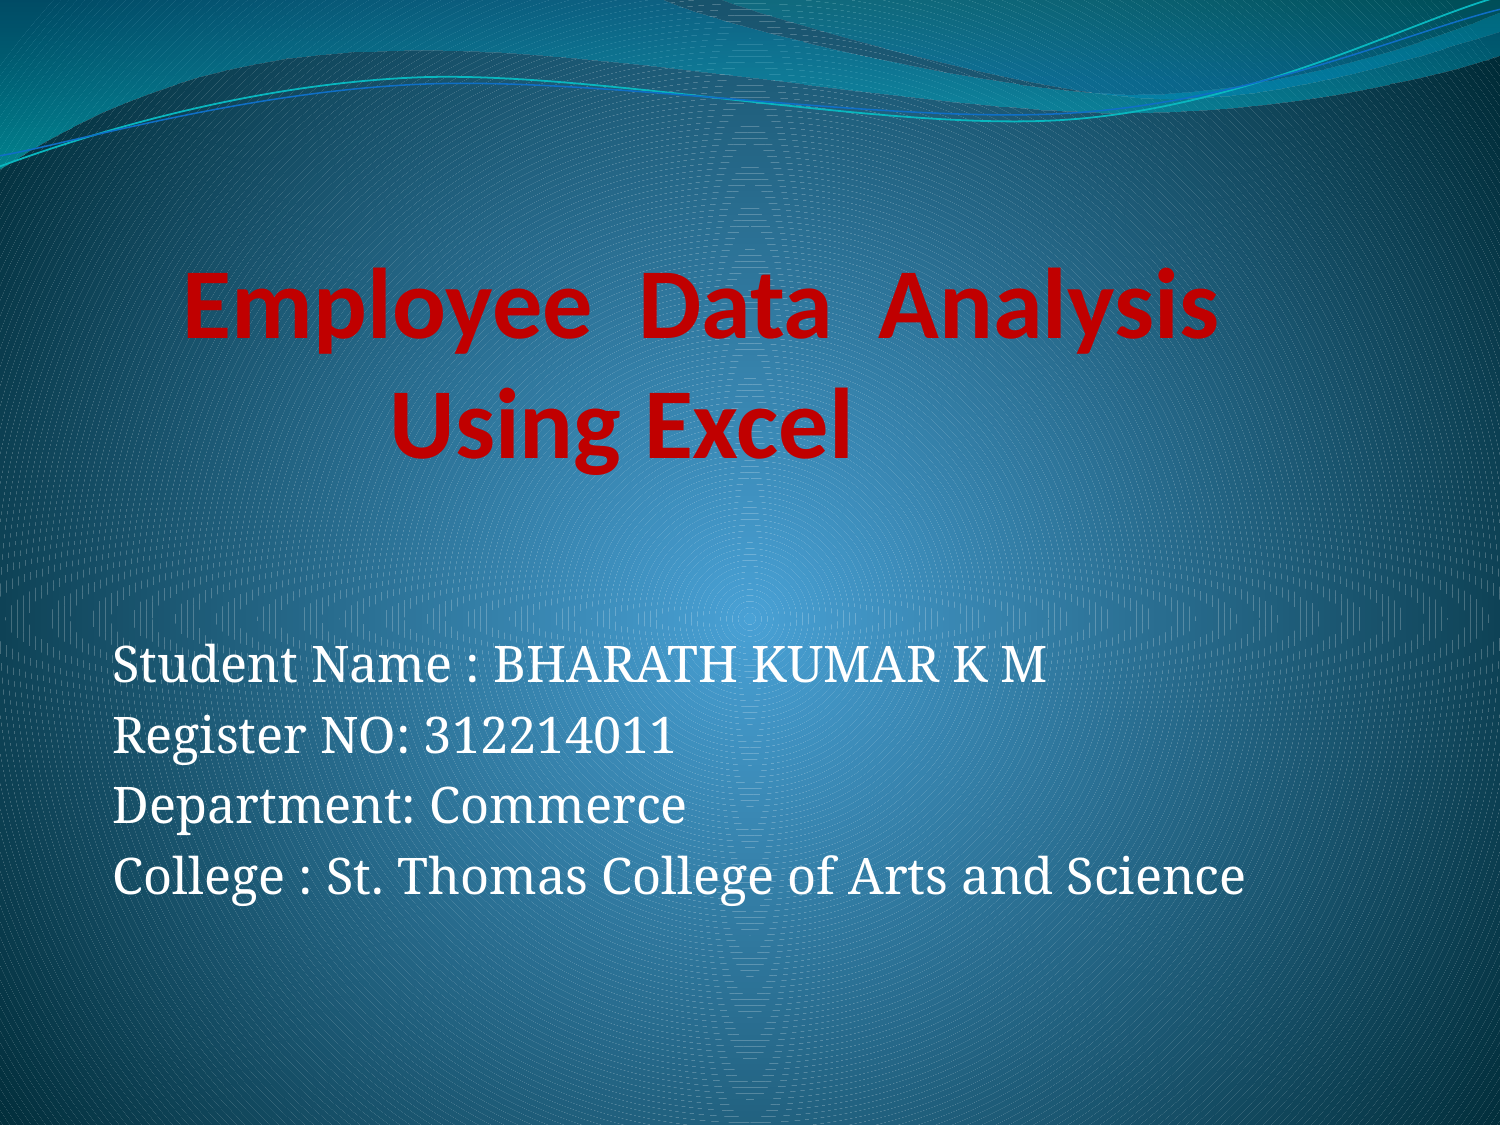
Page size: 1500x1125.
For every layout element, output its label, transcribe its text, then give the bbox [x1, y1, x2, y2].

title Employee Data Analysis Using Excel [99, 237, 1375, 479]
subtitle Student Name : BHARATH KUMAR K M Register NO: 312214011 Department: Commerce College : St. Thomas College of Arts and Science [112, 624, 1401, 913]
